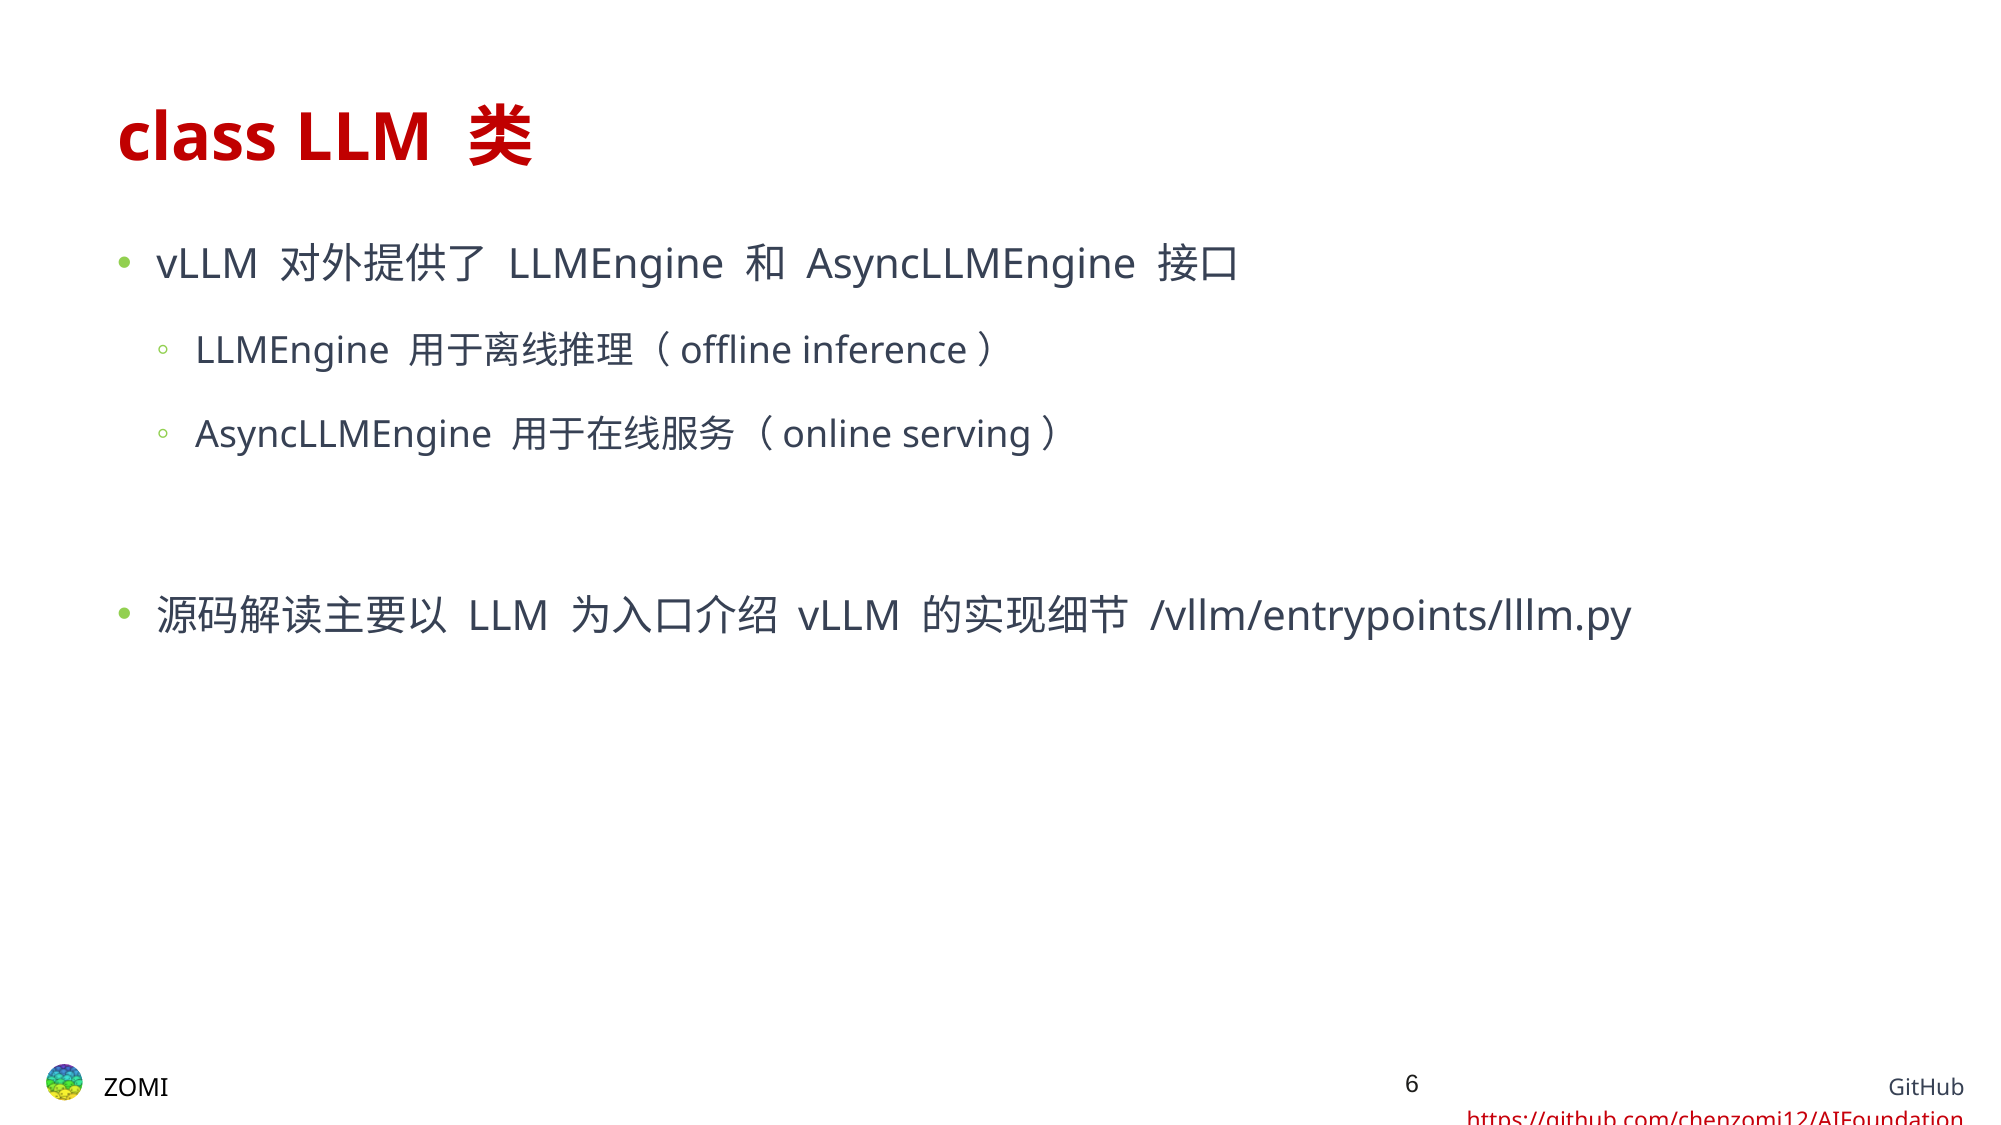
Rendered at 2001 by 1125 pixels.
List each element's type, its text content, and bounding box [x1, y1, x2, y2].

picture [47, 1065, 82, 1100]
list vLLM 对外提供了 LLMEngine 和 AsyncLLMEngine 接口 LLMEngine 用于离线推理（offline inference） AsyncLLMEngine 用于在线服务（online serving） 源码解读主要以 LLM 为入口介绍 vLLM 的实现细节 /vllm/entrypoints/lllm.py [102, 204, 1901, 1043]
title class LLM 类 [102, 85, 1901, 183]
